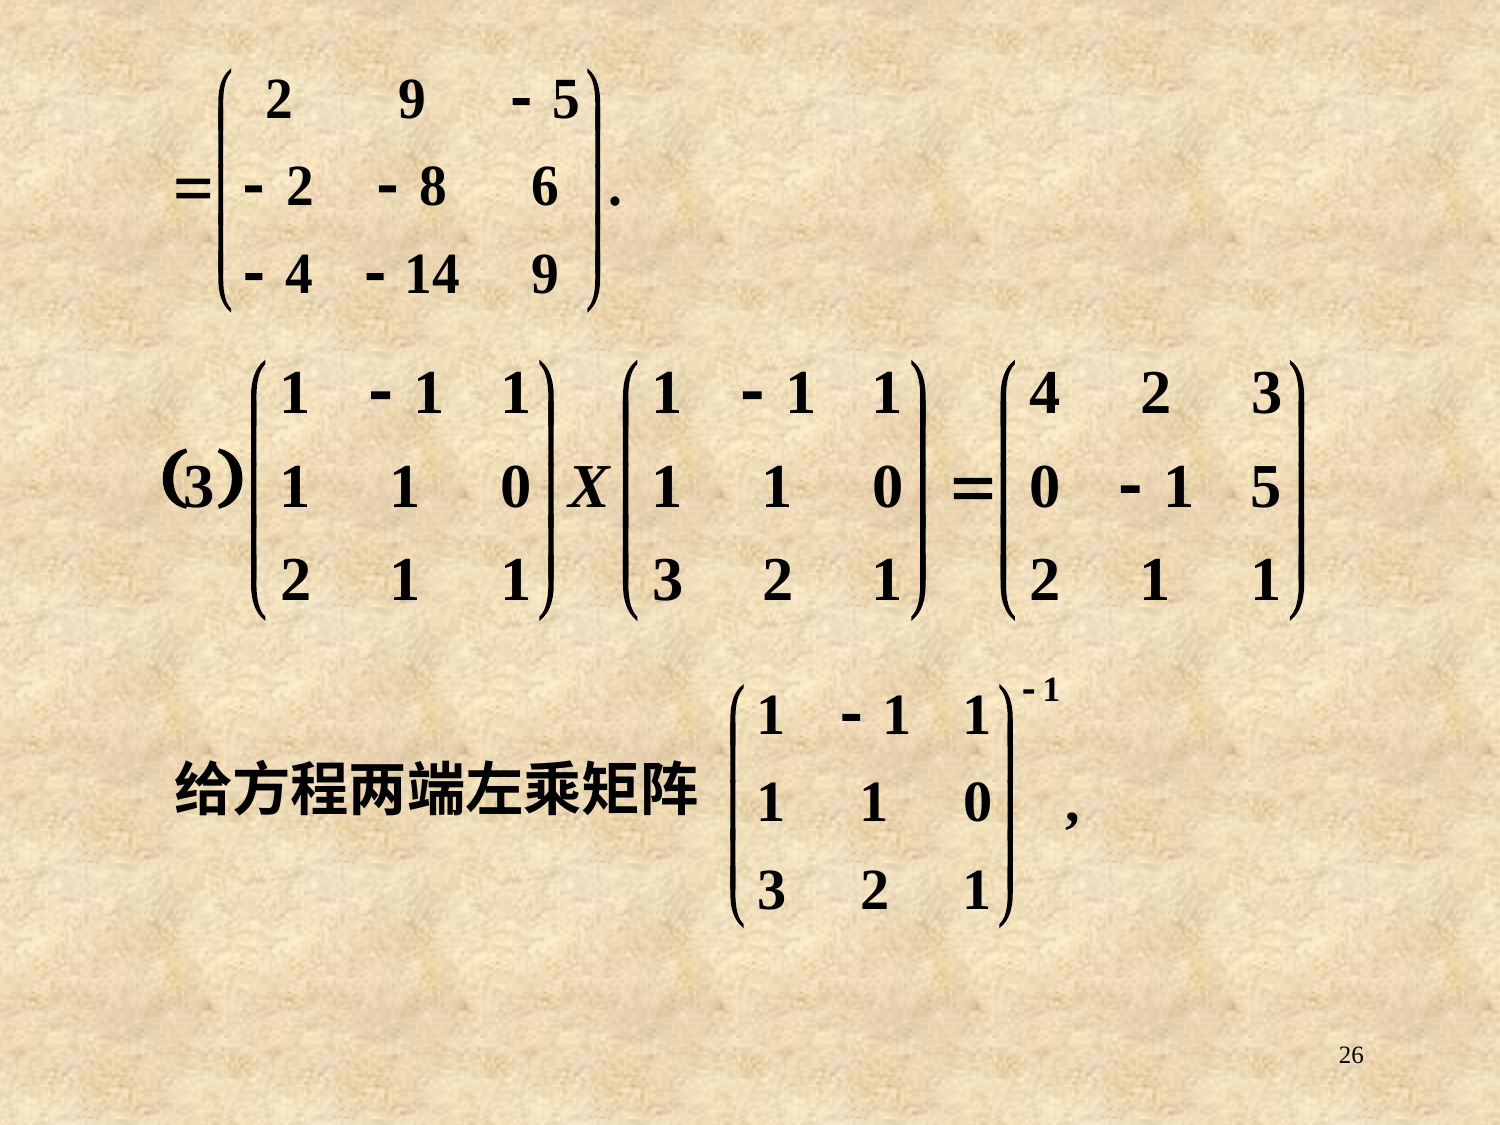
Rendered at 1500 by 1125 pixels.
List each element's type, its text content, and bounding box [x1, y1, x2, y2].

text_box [167, 66, 624, 315]
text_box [724, 669, 1082, 931]
picture [0, 0, 1500, 1125]
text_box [159, 356, 1317, 624]
text_box 给方程两端左乘矩阵 [159, 744, 719, 830]
